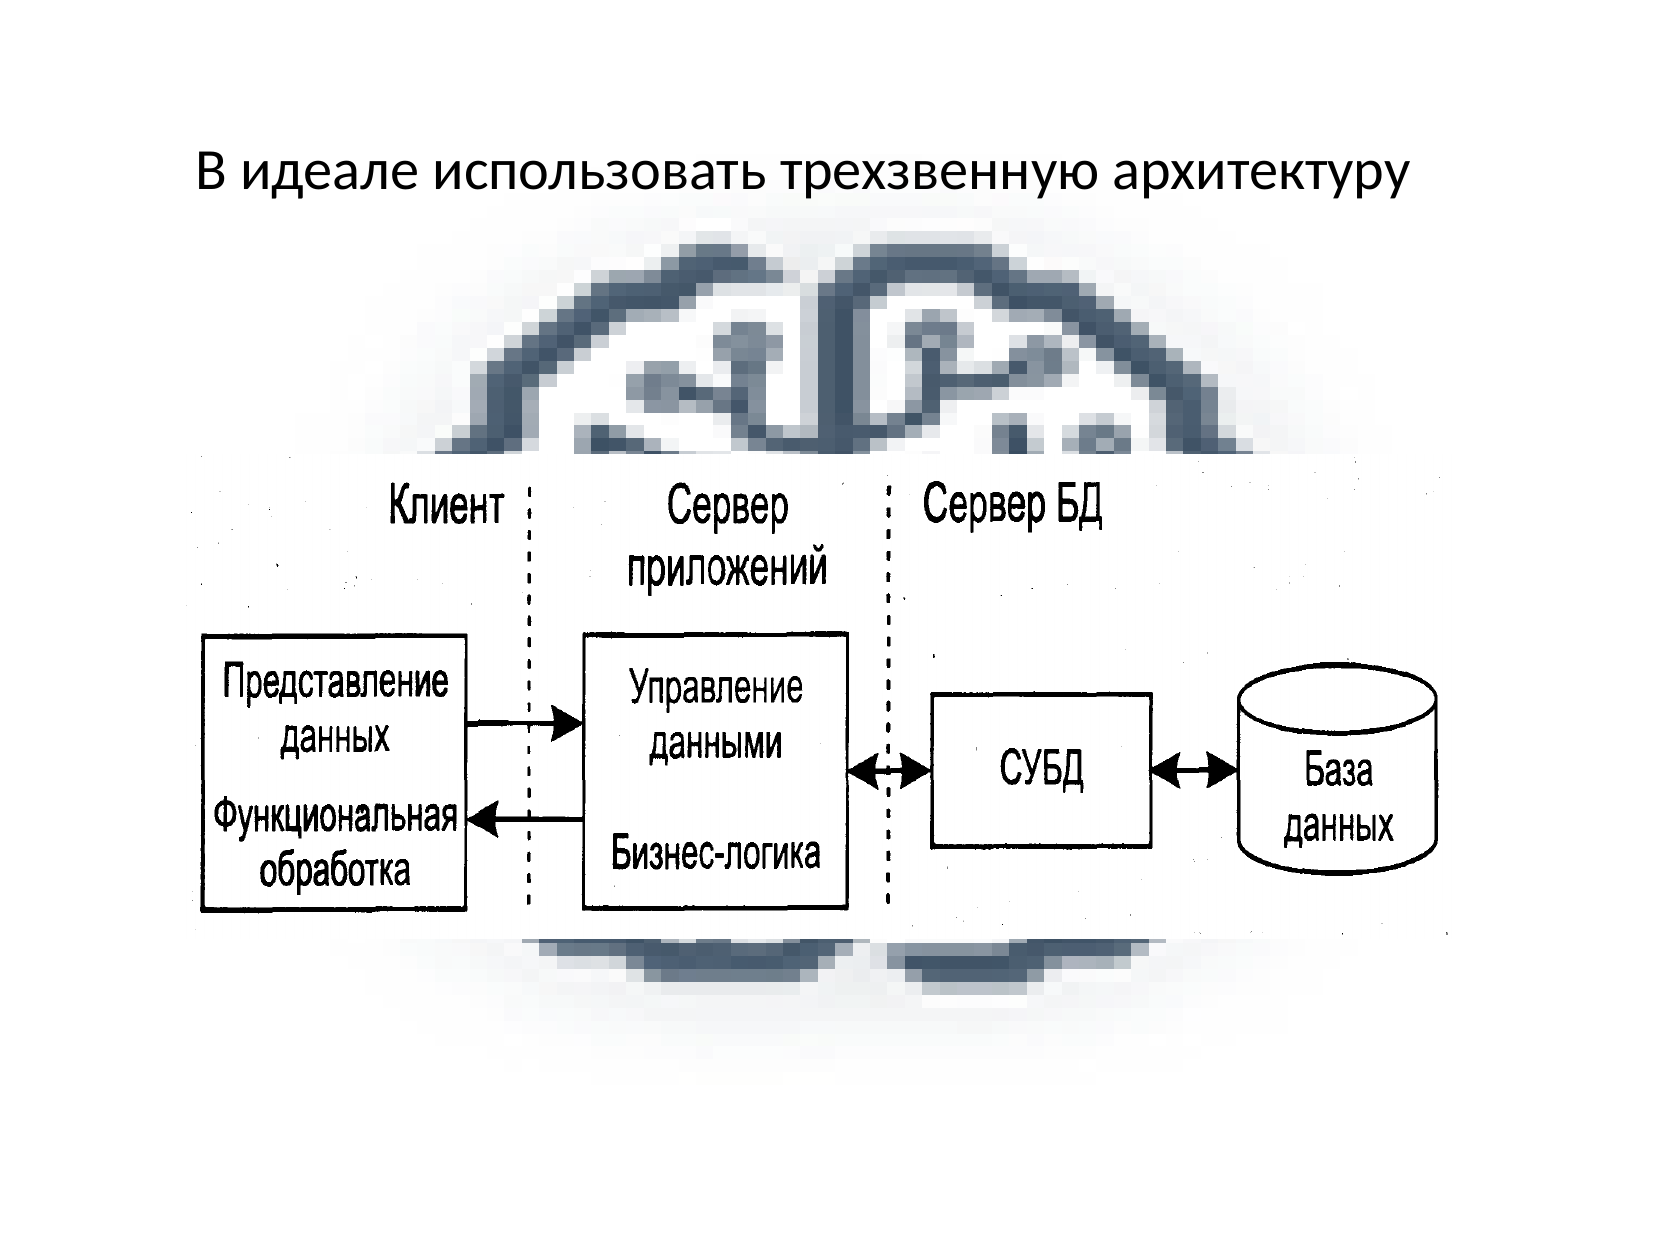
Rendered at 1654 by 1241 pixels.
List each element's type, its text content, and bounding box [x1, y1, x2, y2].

picture [0, 0, 1654, 1241]
text_box В идеале использовать трехзвенную архитектуру [141, 123, 1465, 209]
